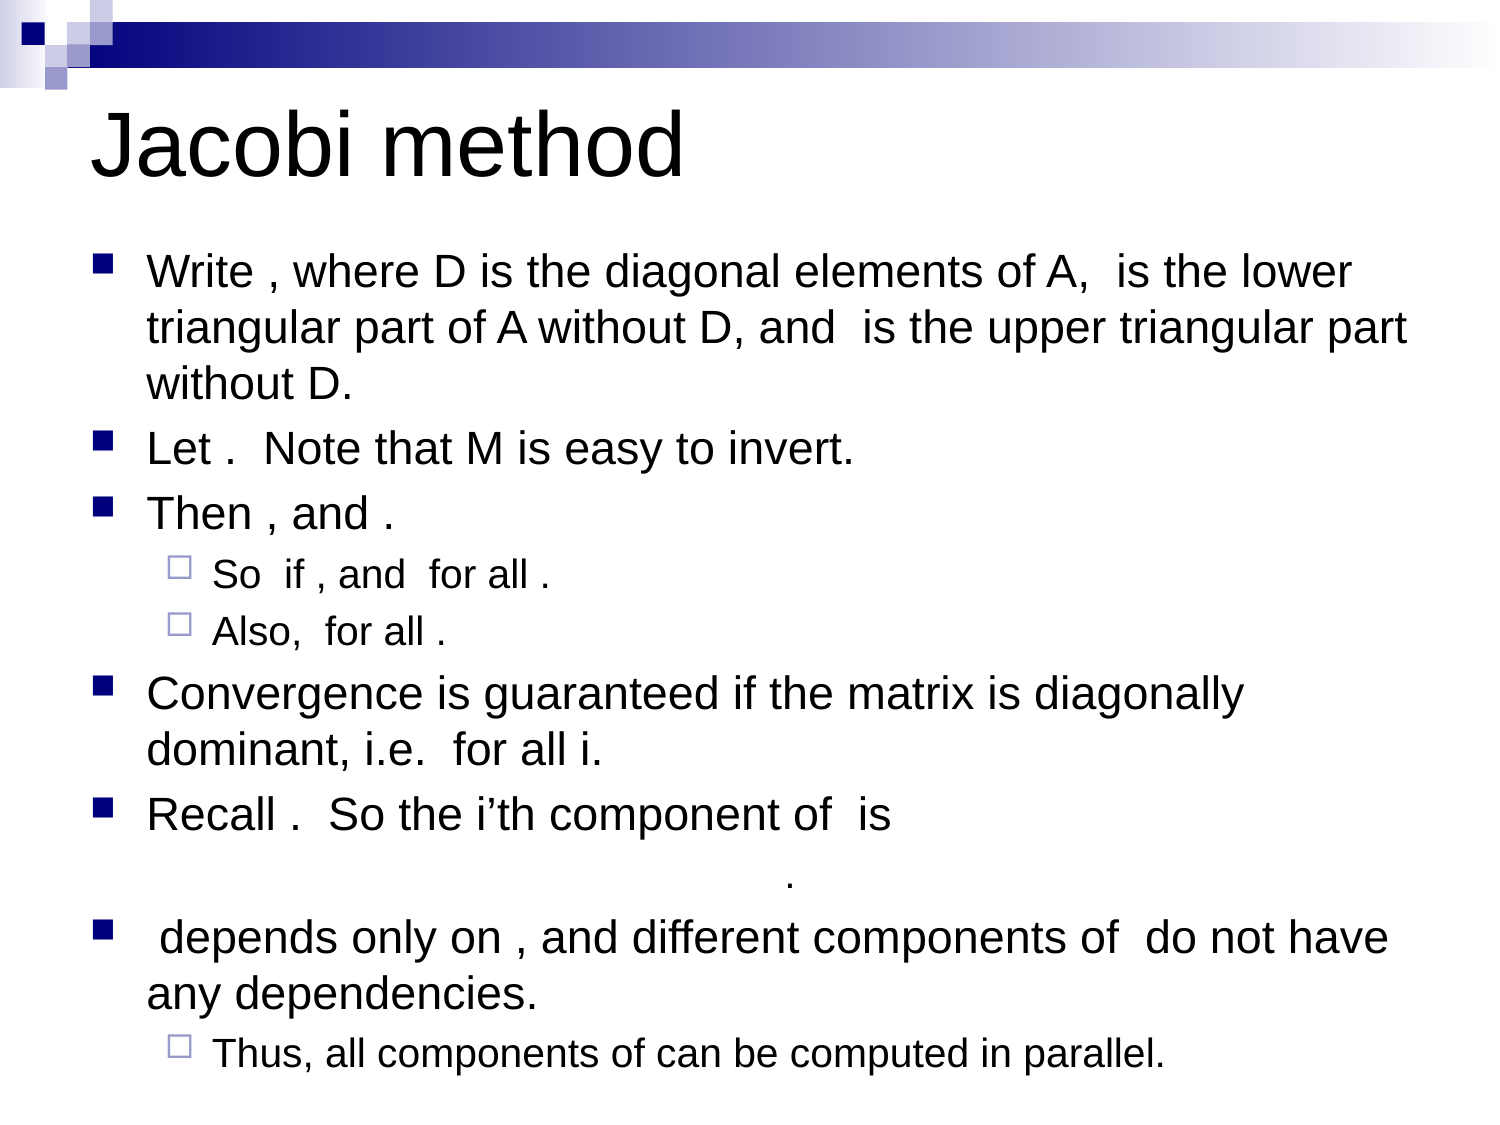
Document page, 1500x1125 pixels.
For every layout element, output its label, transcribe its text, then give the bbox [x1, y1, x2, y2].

title Jacobi method [75, 75, 1425, 205]
